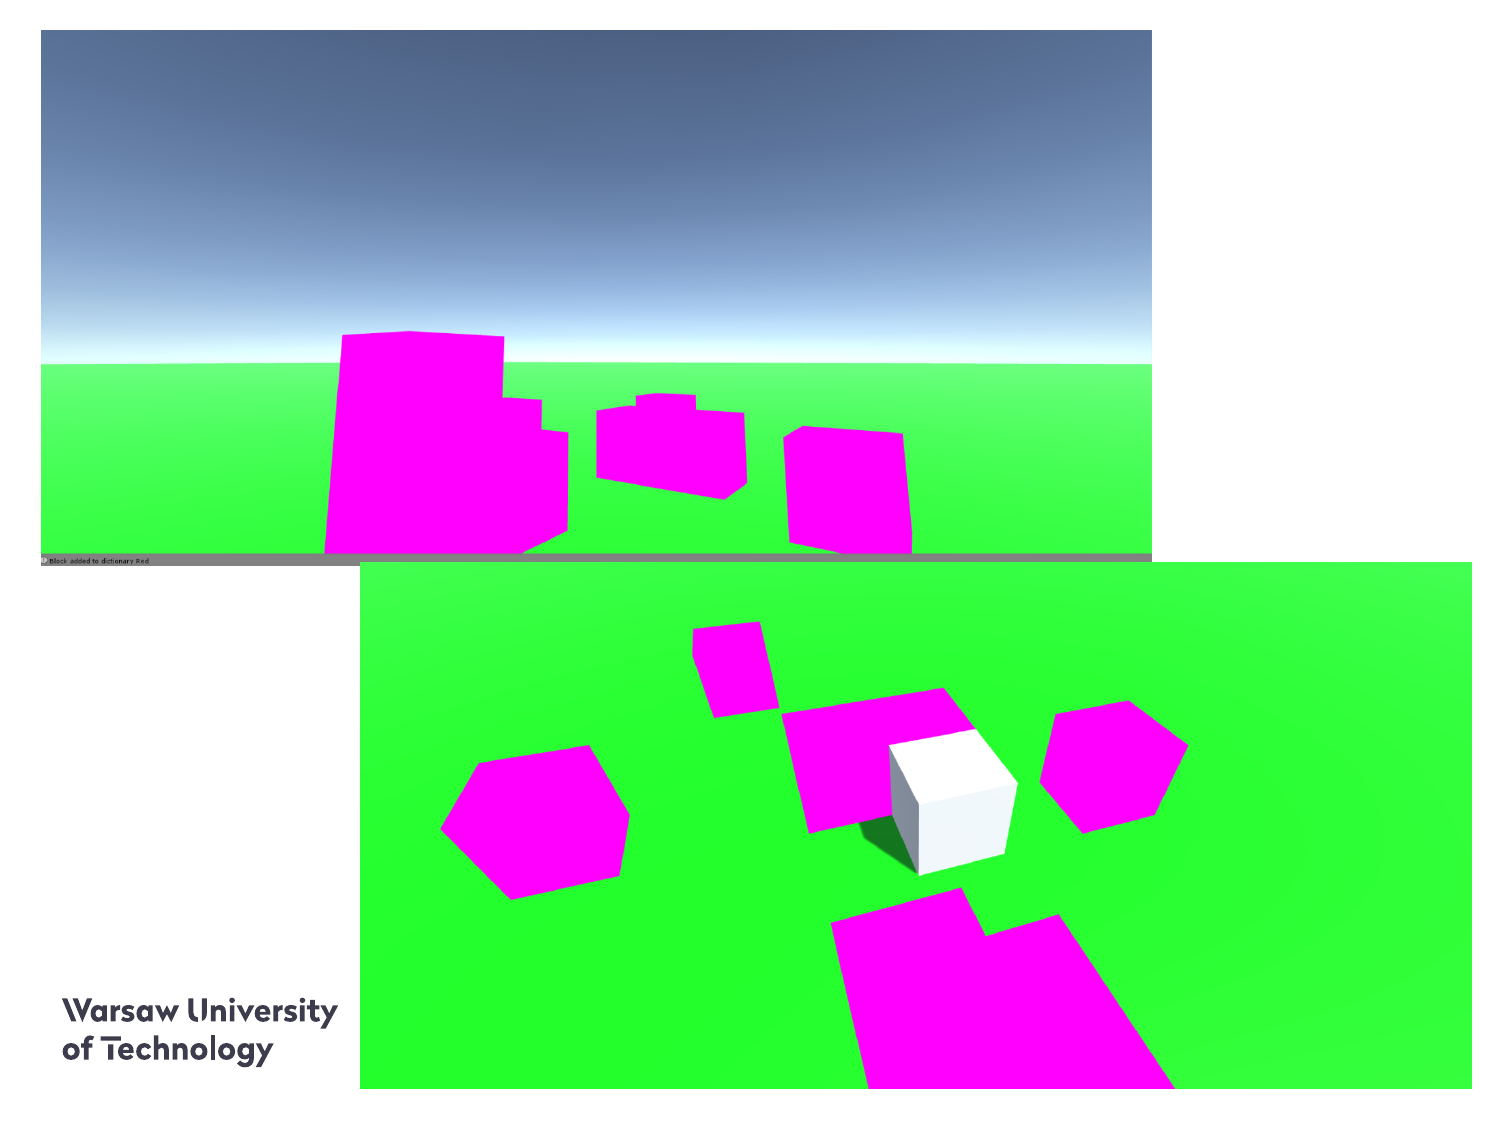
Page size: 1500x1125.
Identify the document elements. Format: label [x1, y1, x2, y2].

picture [41, 30, 1472, 1089]
